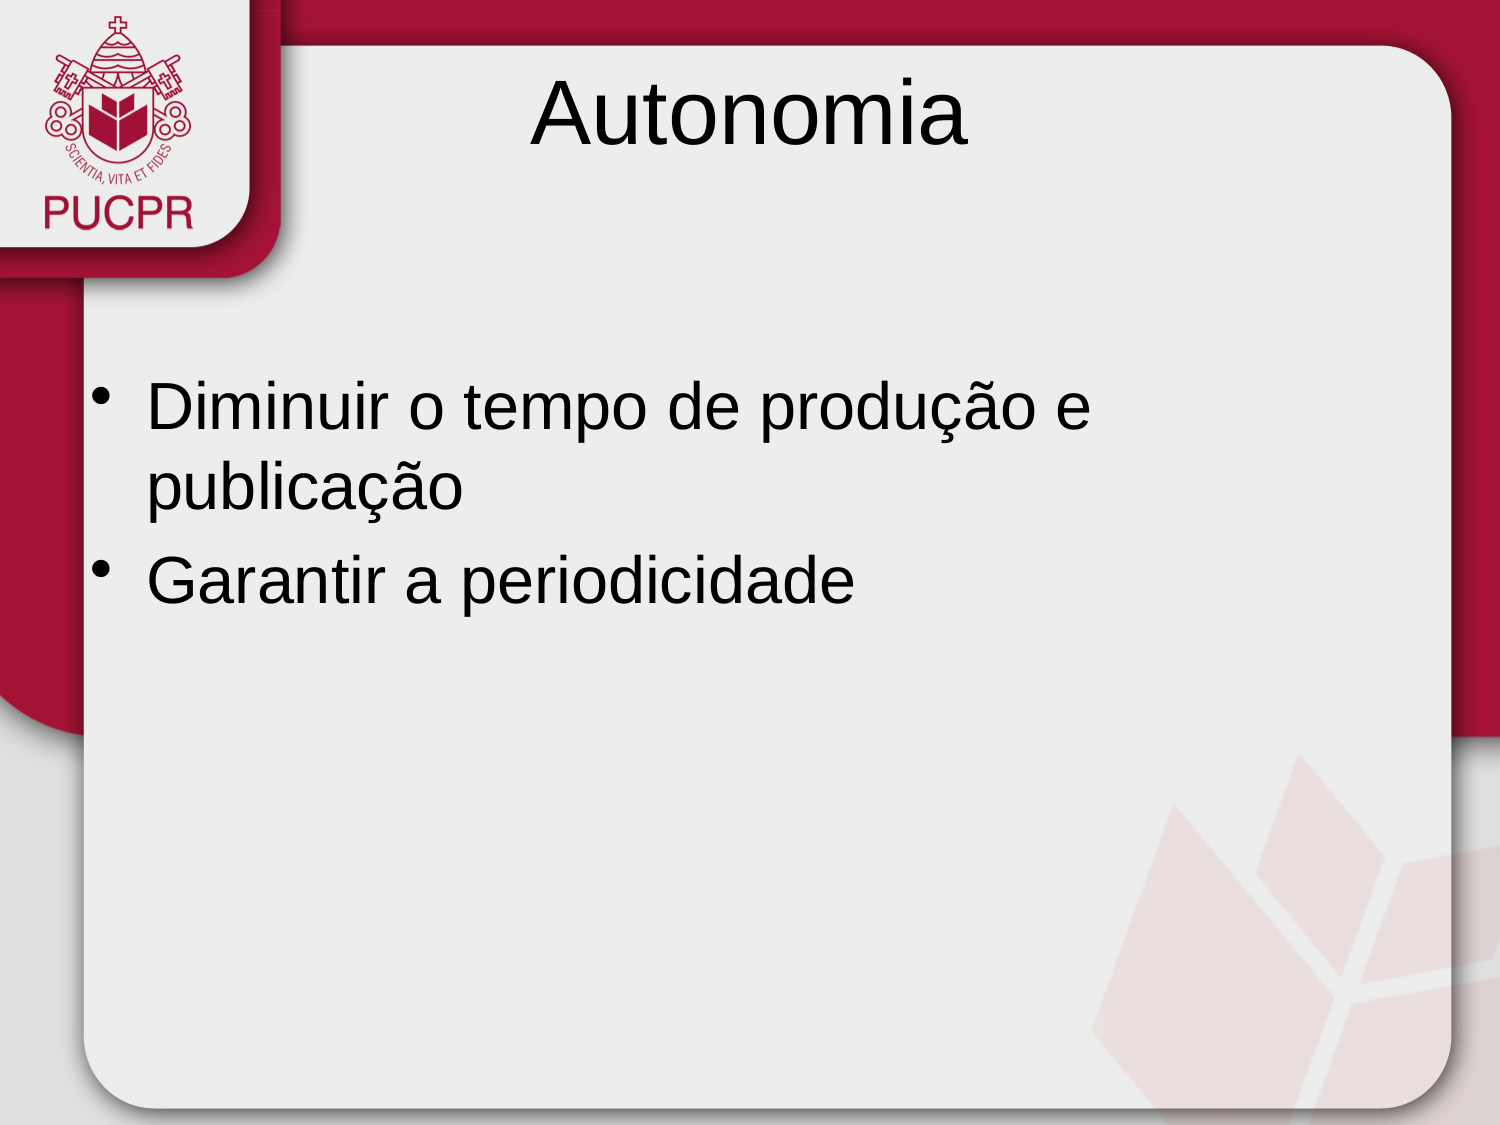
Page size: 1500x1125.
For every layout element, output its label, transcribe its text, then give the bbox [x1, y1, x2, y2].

list Diminuir o tempo de produção e publicação Garantir a periodicidade [75, 262, 1425, 1005]
picture [0, 0, 1500, 1125]
title Autonomia [75, 45, 1425, 233]
